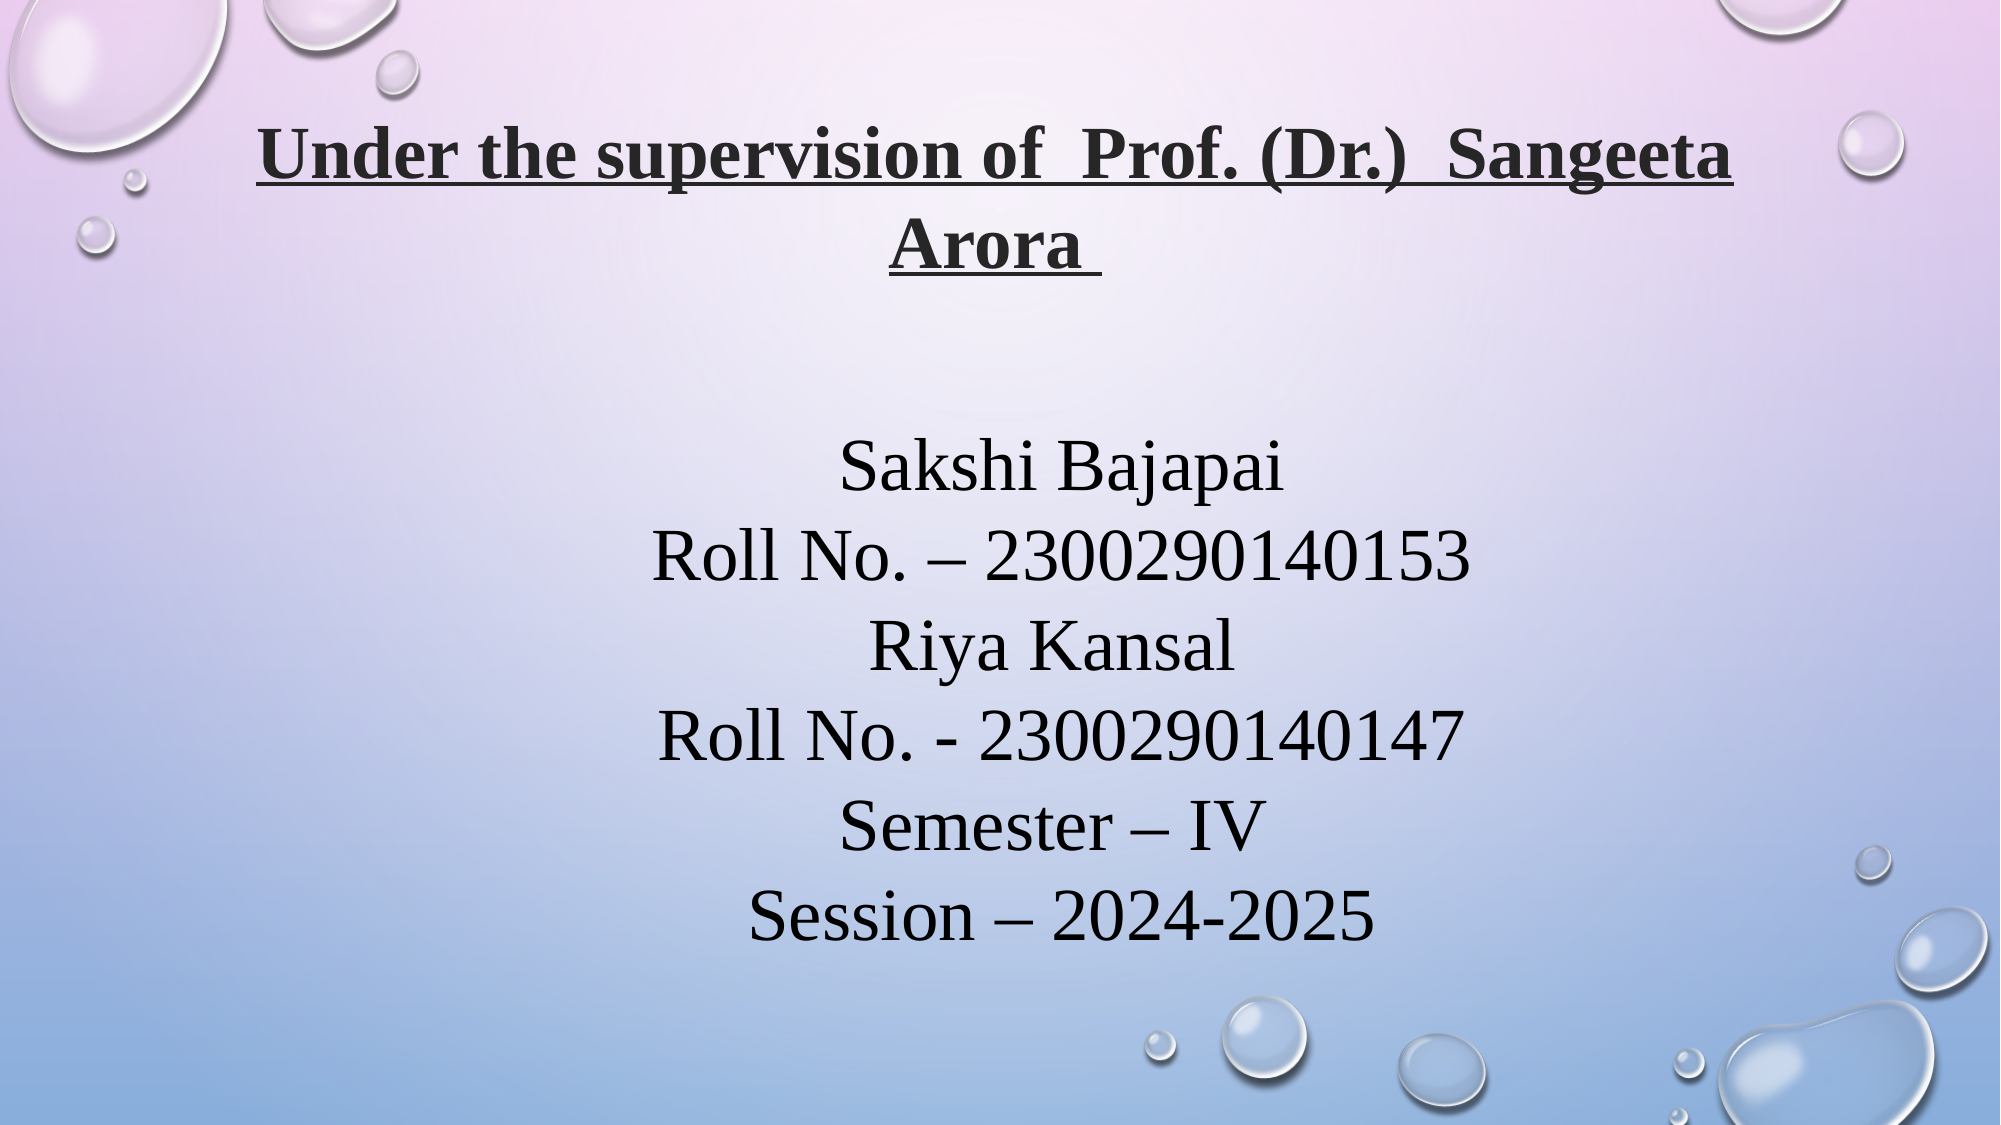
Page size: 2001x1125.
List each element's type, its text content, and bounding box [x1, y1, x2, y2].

picture [0, 0, 2000, 1125]
text_box Under the supervision of Prof. (Dr.) Sangeeta Arora [153, 95, 1837, 291]
text_box Sakshi Bajapai Roll No. – 2300290140153 Riya Kansal Roll No. - 2300290140147 Semester – IV Session – 2024-2025 [268, 408, 1855, 964]
